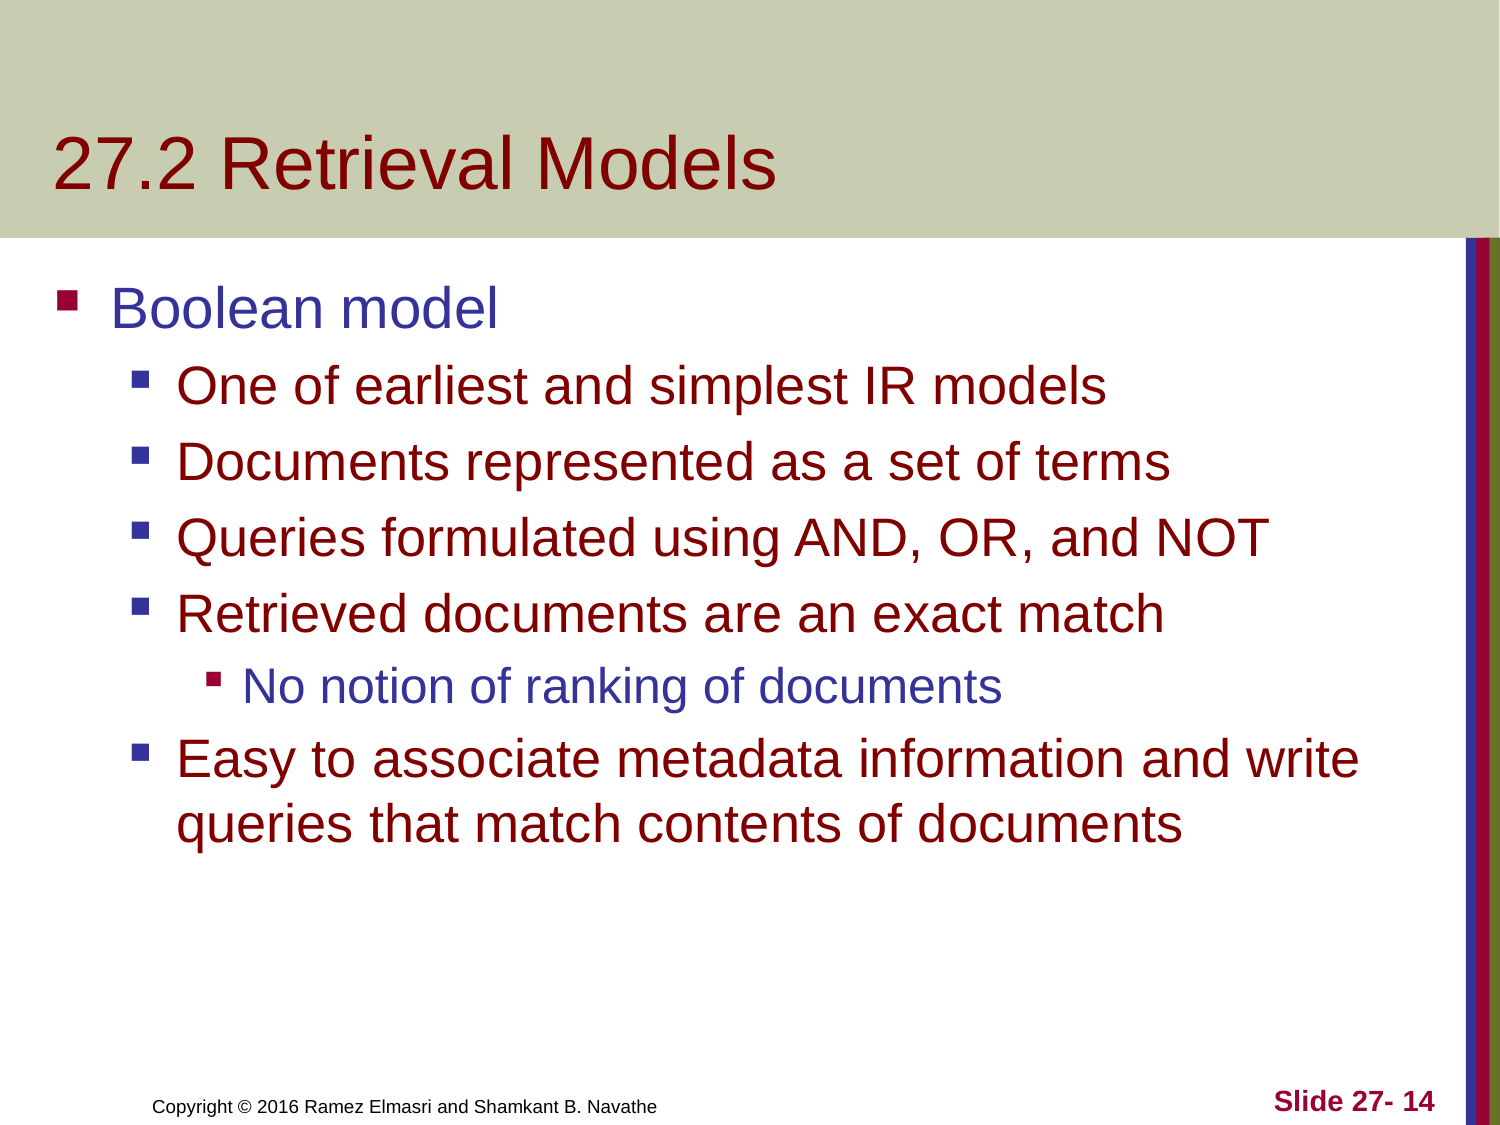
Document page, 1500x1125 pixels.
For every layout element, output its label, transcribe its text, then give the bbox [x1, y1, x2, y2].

slide_number Slide 27- 14 [1137, 1049, 1451, 1125]
title 27.2 Retrieval Models [37, 49, 1317, 213]
list Boolean model One of earliest and simplest IR models Documents represented as a set of terms Queries formulated using AND, OR, and NOT Retrieved documents are an exact match No notion of ranking of documents Easy to associate metadata information and write queries that match contents of documents [39, 262, 1400, 1013]
